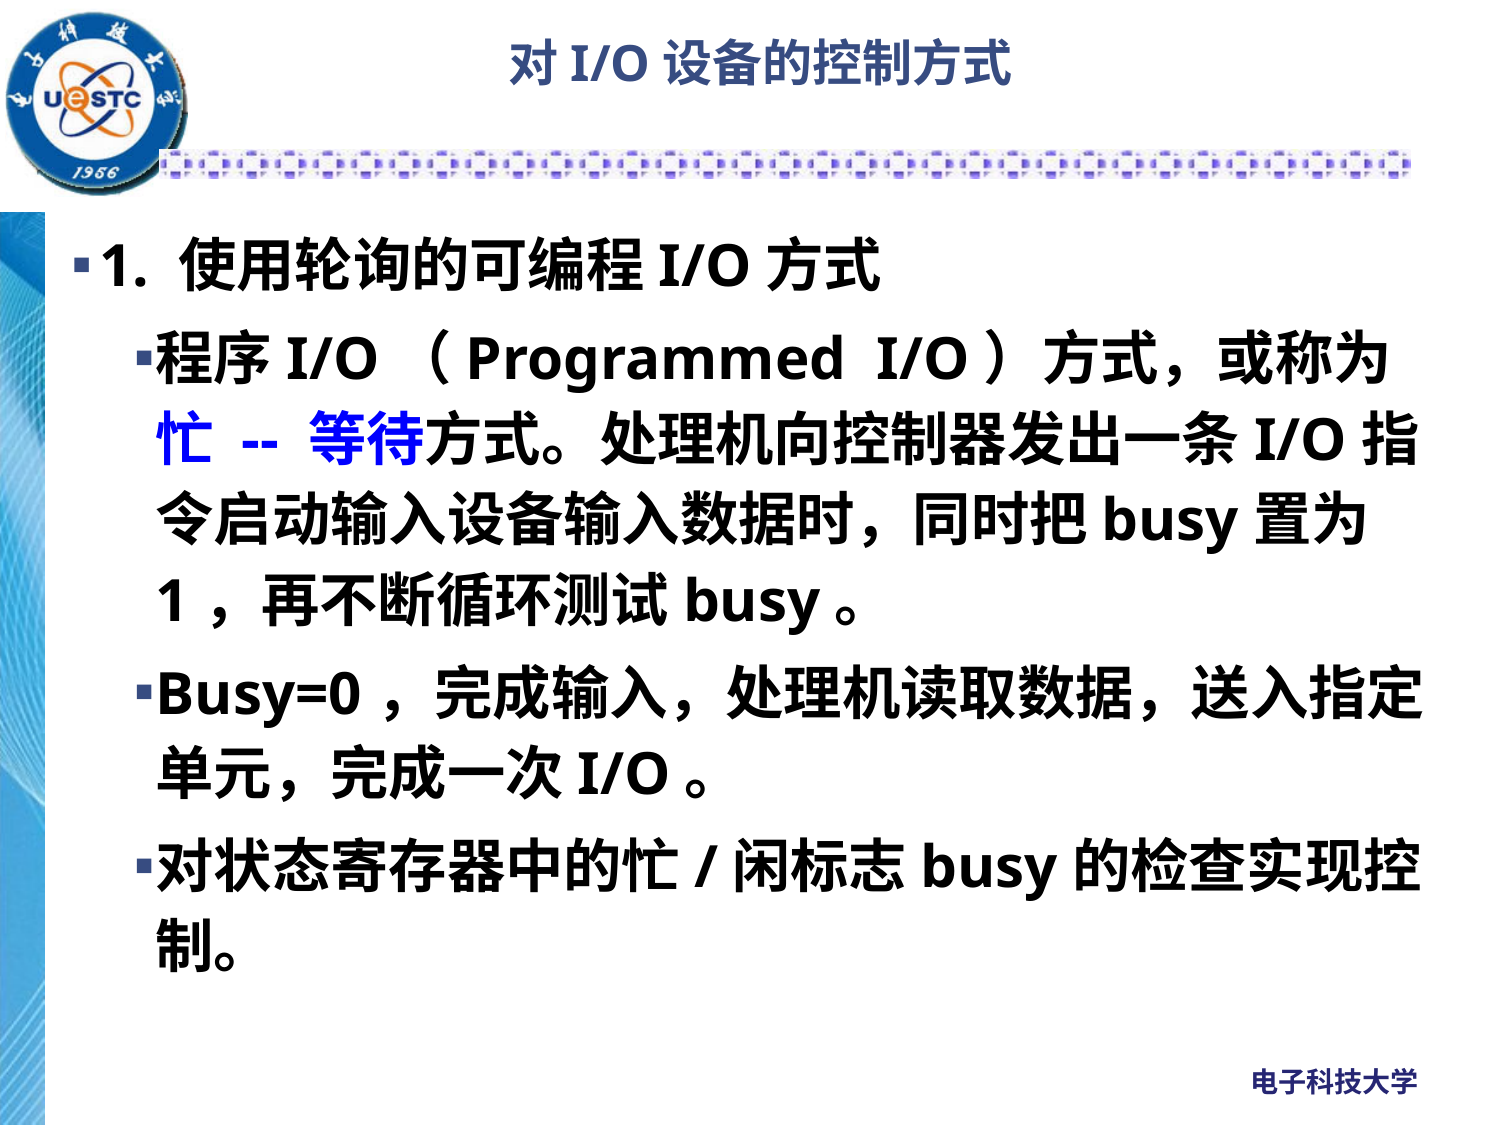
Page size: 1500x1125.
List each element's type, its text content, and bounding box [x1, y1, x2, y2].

list 1. 使用轮询的可编程I/O方式 程序I/O（Programmed I/O）方式，或称为忙 -- 等待方式。处理机向控制器发出一条I/O指令启动输入设备输入数据时，同时把busy置为1，再不断循环测试busy。 Busy=0，完成输入，处理机读取数据，送入指定单元，完成一次I/O。 对状态寄存器中的忙/闲标志busy的检查实现控制。 [56, 221, 1444, 1068]
picture [0, 212, 45, 1125]
title 对I/O设备的控制方式 [159, 31, 1362, 122]
picture [5, 0, 1411, 197]
